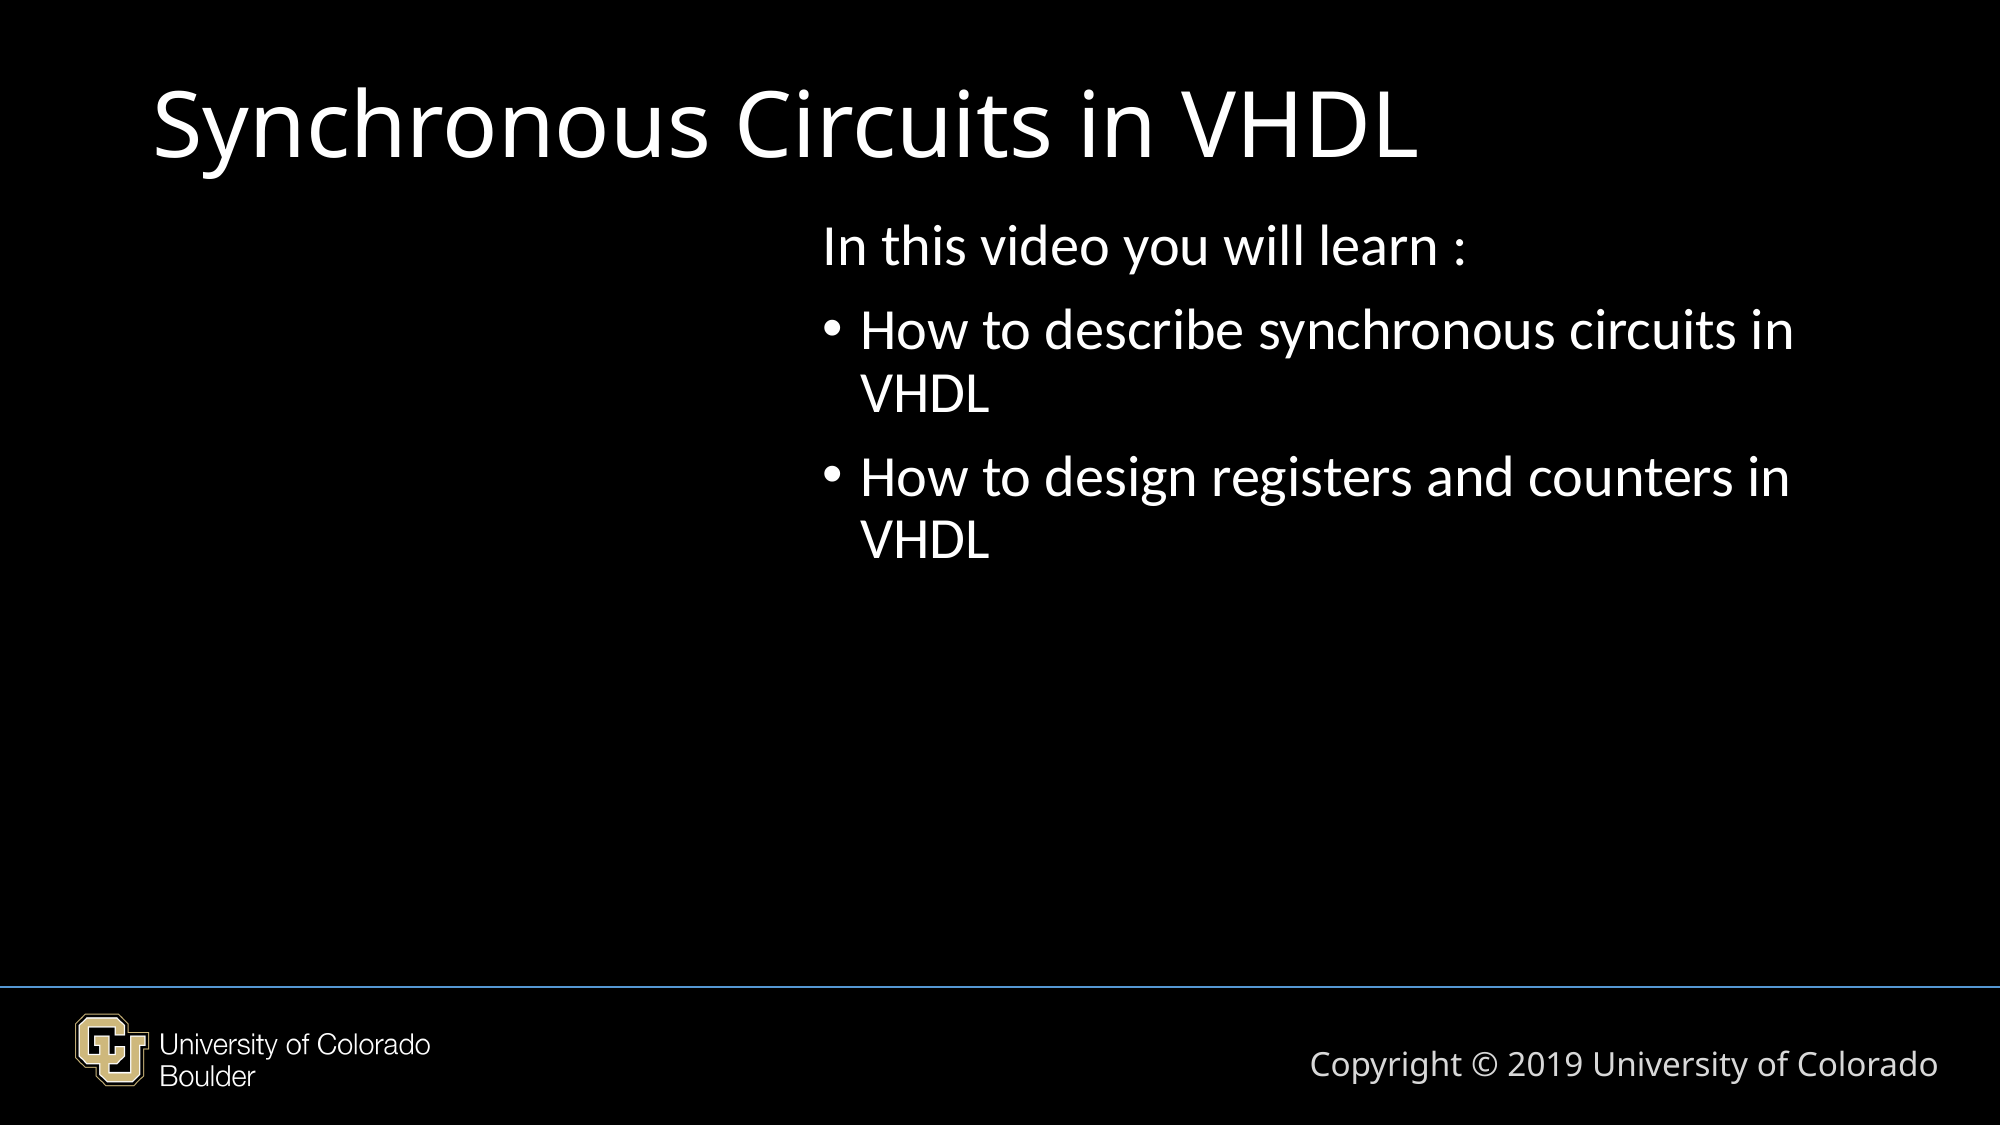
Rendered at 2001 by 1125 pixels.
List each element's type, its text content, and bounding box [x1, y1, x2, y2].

text_box Synchronous Circuits in VHDL [137, 59, 1863, 196]
picture [62, 1007, 458, 1105]
text_box In this video you will learn : How to describe synchronous circuits in VHDL How to design registers and counters in VHDL [807, 208, 1895, 966]
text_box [1294, 1010, 2000, 1118]
